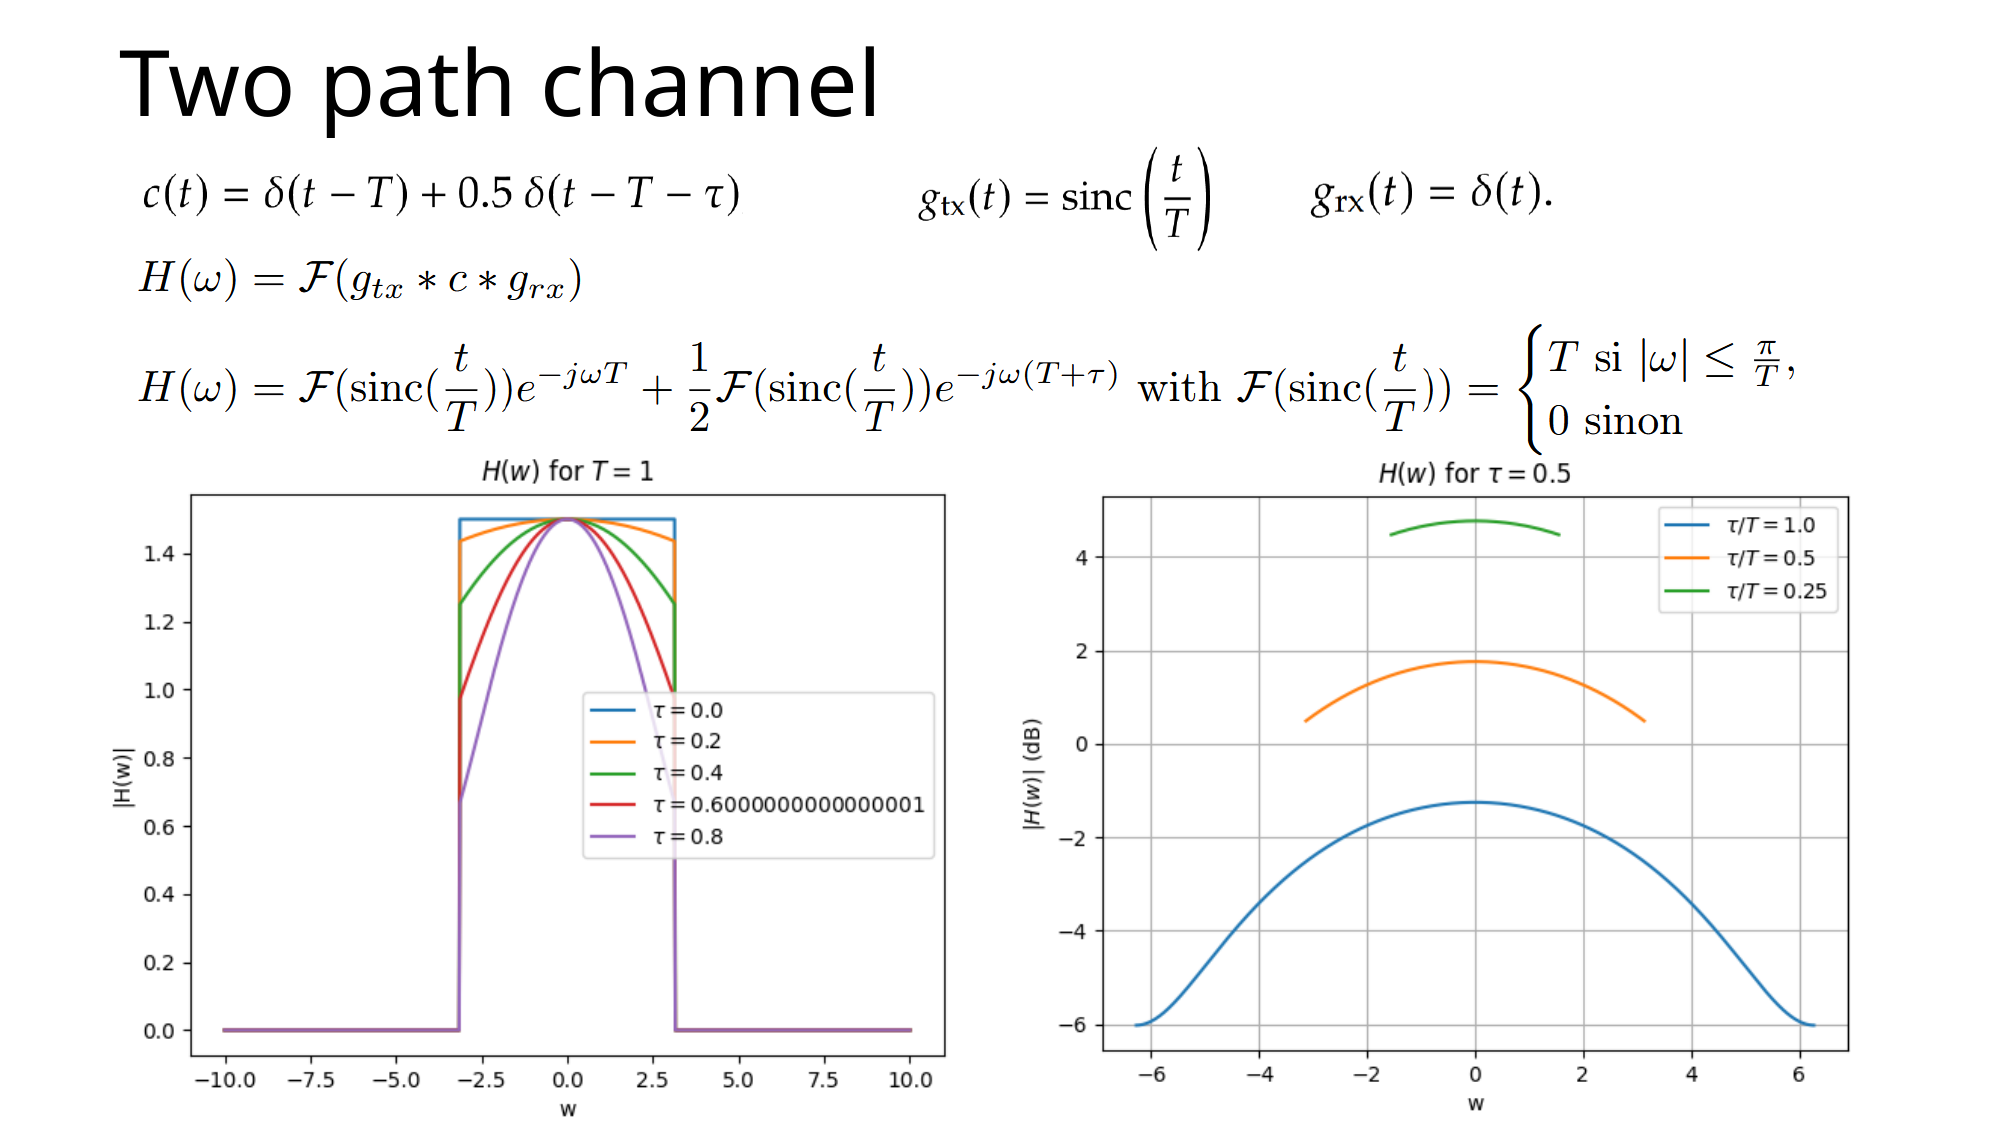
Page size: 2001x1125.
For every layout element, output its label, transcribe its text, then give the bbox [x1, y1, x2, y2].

title Two path channel [104, 0, 1830, 196]
picture [1303, 164, 1635, 226]
picture [137, 164, 743, 226]
picture [104, 138, 1863, 1118]
